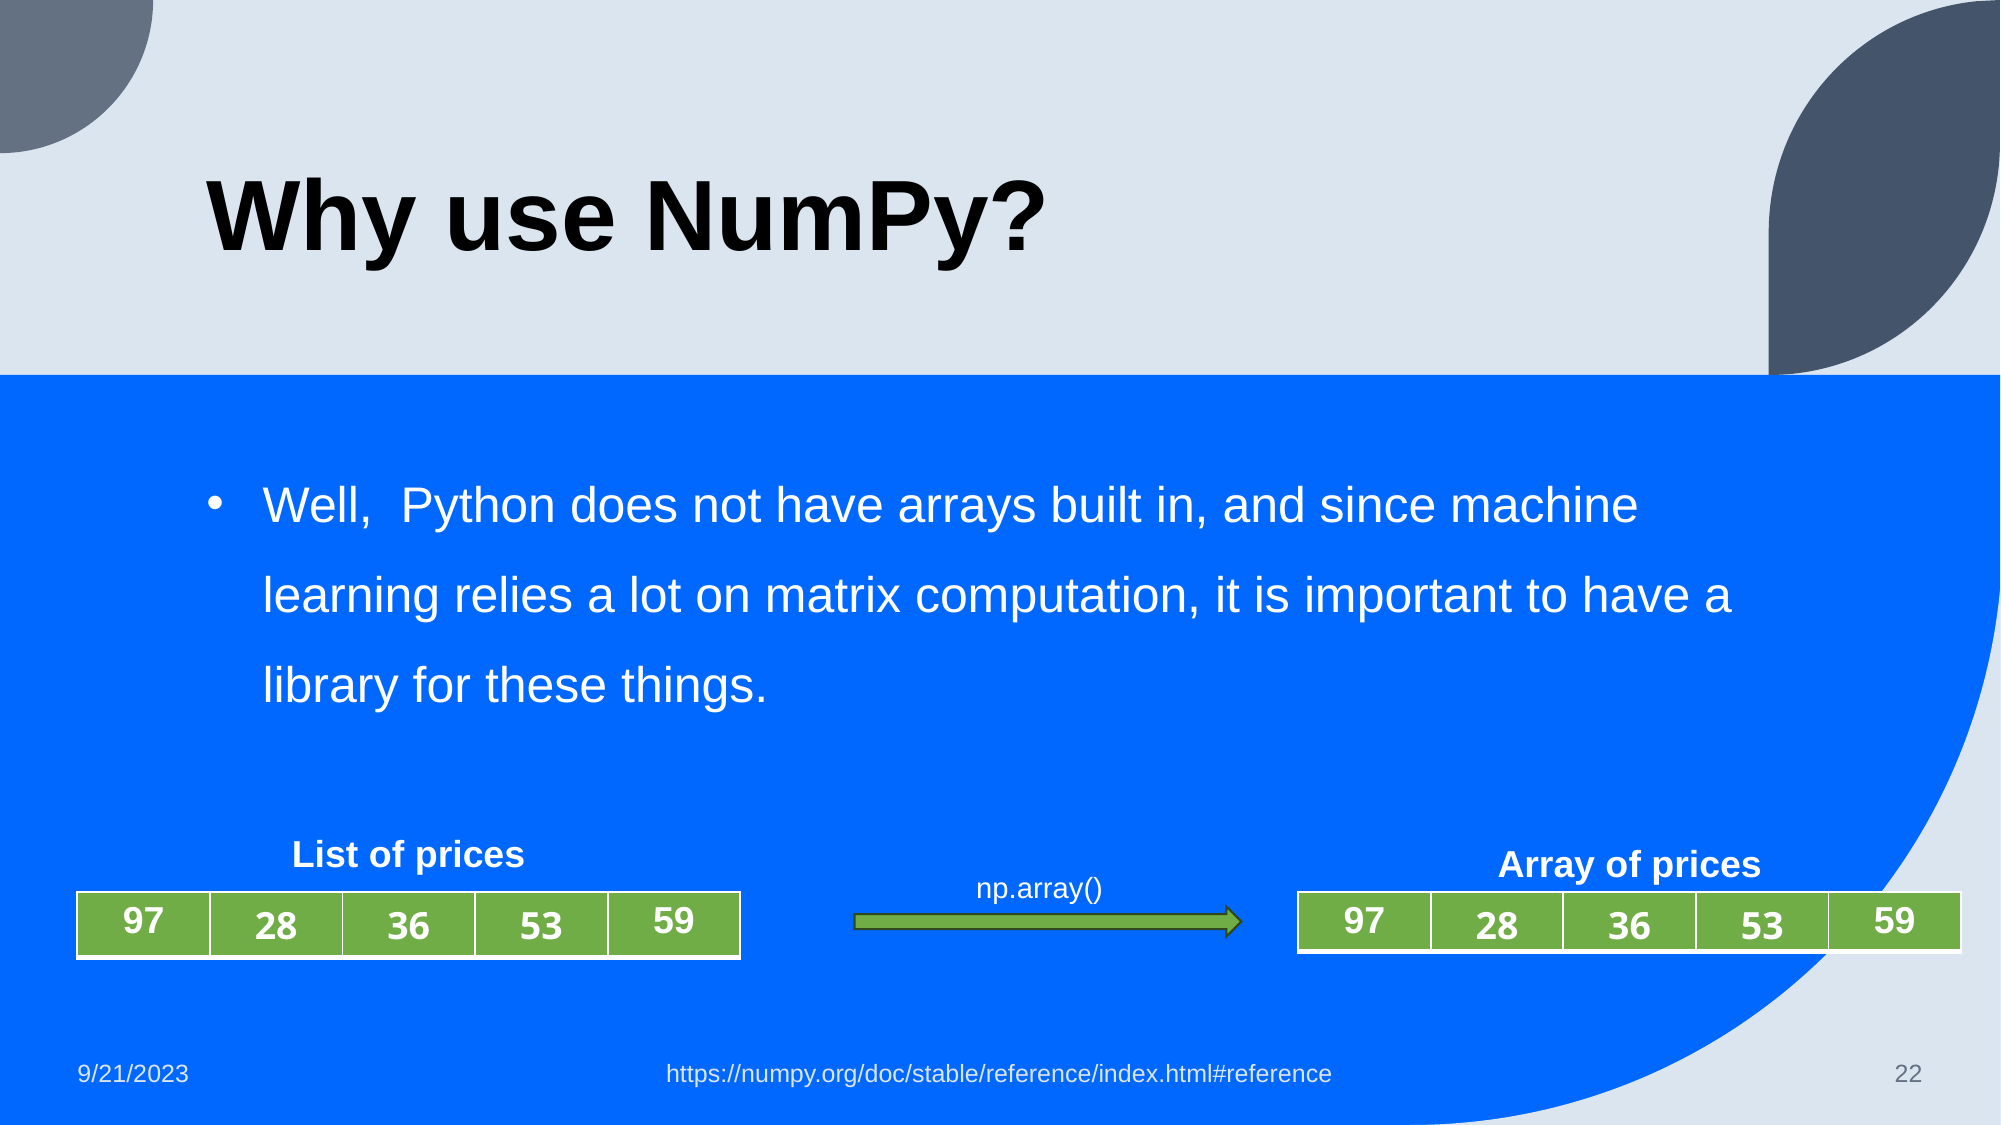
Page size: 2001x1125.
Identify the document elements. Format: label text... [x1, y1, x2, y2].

text_box List of prices [127, 822, 690, 883]
table_header 97 [78, 893, 209, 955]
table_header 59 [609, 893, 739, 955]
slide_number ‹#› [1674, 1042, 1938, 1103]
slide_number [62, 1042, 513, 1103]
table_header 97 [1299, 893, 1430, 949]
table_header 36 [343, 893, 474, 955]
text_box [854, 906, 1242, 937]
text_box Array of prices [1348, 832, 1911, 893]
footer https://numpy.org/doc/stable/reference/index.html#reference [642, 1042, 1358, 1103]
table_header 28 [211, 893, 342, 955]
table_header 59 [1829, 893, 1960, 949]
table_header 53 [1697, 893, 1828, 949]
title Why use NumPy? [191, 62, 1796, 280]
table_header 53 [476, 893, 607, 955]
list Well, Python does not have arrays built in, and since machine learning relies a lot on matrix computation, it is important to have a library for these things. [191, 435, 1796, 999]
text_box np.array() [877, 862, 1202, 913]
table_header 36 [1564, 893, 1695, 949]
table_header 28 [1432, 893, 1562, 949]
